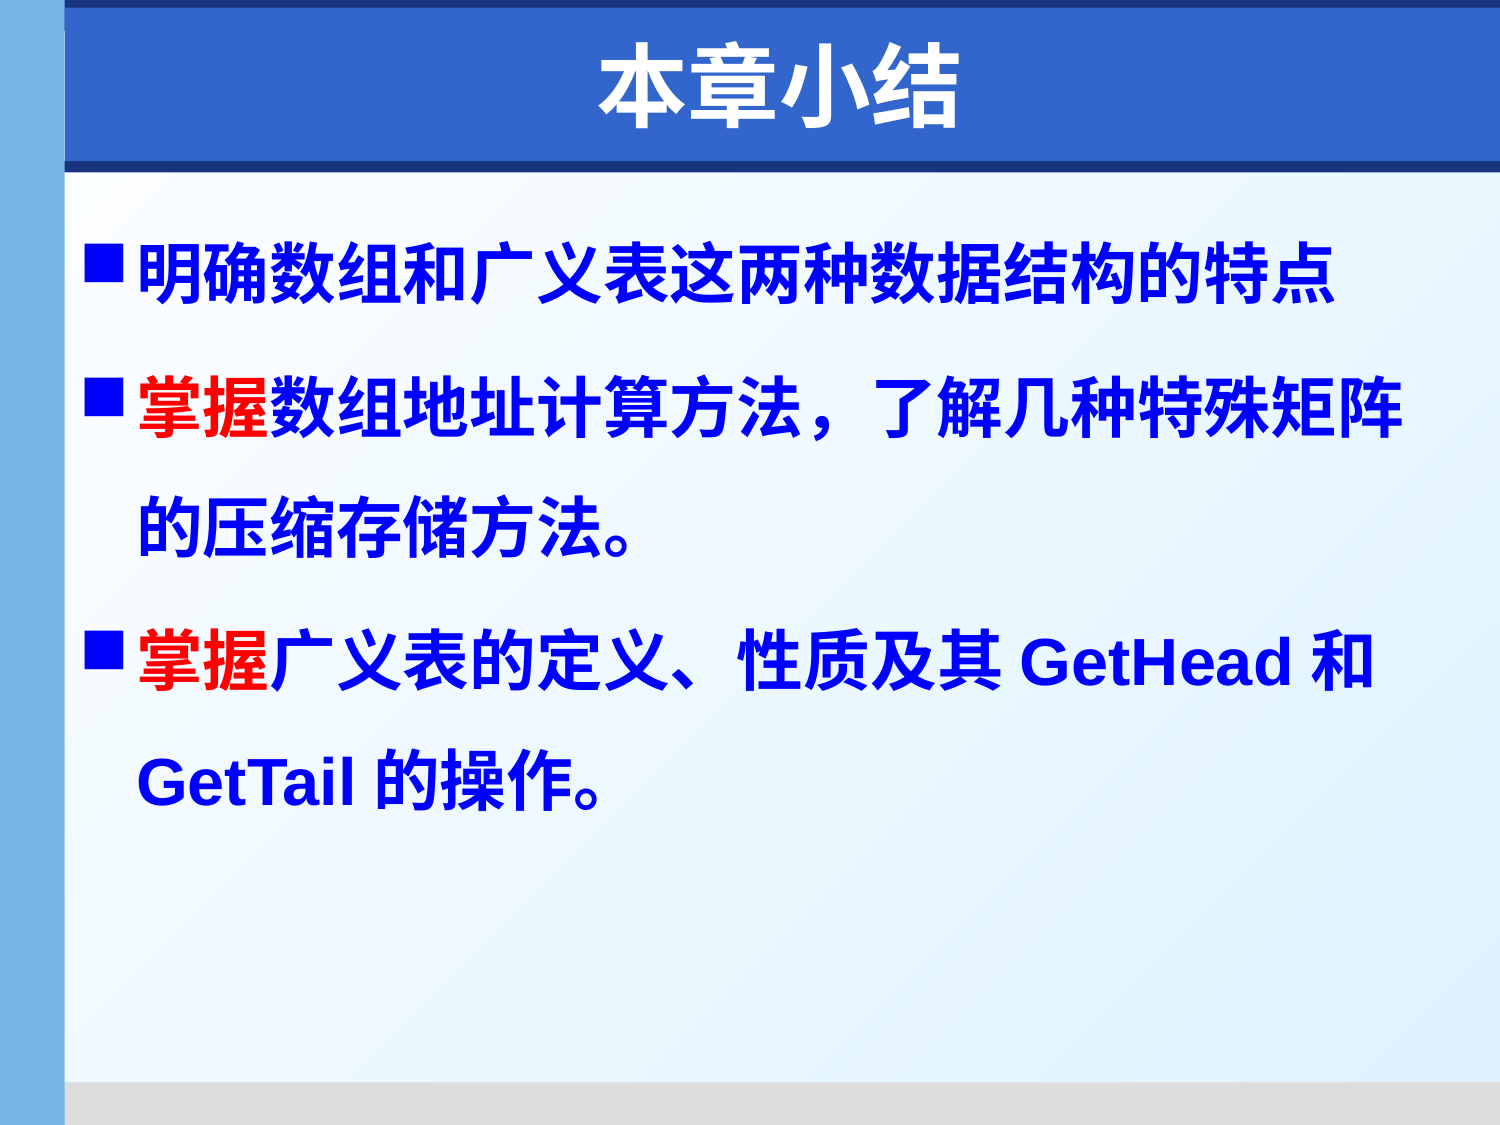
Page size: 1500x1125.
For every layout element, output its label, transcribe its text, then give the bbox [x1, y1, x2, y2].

list 明确数组和广义表这两种数据结构的特点 掌握数组地址计算方法，了解几种特殊矩阵的压缩存储方法。 掌握广义表的定义、性质及其GetHead和GetTail的操作。 [64, 184, 1471, 1071]
title 本章小结 [88, 19, 1471, 149]
